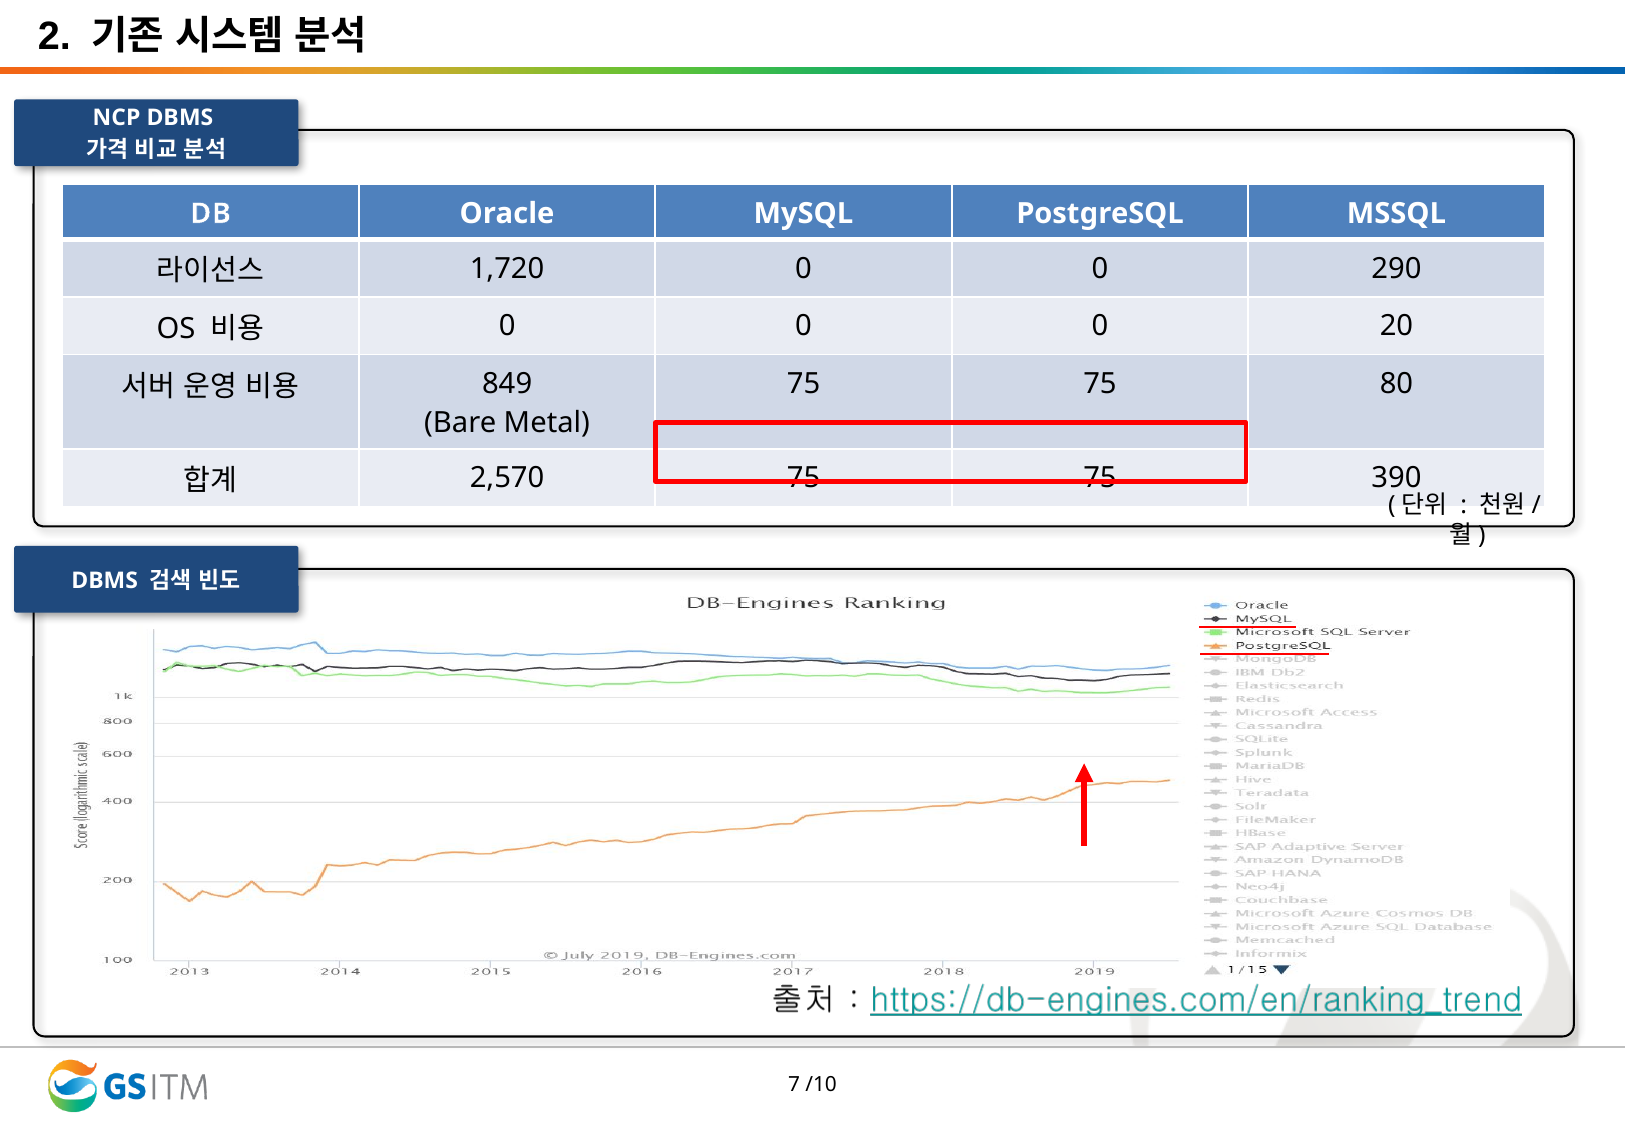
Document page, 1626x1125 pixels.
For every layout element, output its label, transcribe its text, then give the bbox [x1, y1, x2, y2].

table_header PostgreSQL [953, 185, 1247, 237]
table_header MySQL [656, 185, 951, 237]
table_cell 서버 운영 비용 [63, 355, 358, 448]
picture [62, 585, 1548, 1037]
table_cell 1,720 [360, 242, 654, 296]
table_header DB [63, 185, 358, 237]
table_cell 2,570‬ [360, 450, 654, 506]
table_cell 20 [1249, 298, 1544, 354]
text_box [33, 624, 745, 1037]
table_header MSSQL [1249, 185, 1544, 237]
text_box 2. 기존 시스템 분석 [22, 2, 1574, 67]
table_cell 849 (Bare Metal) [360, 355, 654, 448]
text_box (단위 : 천원/월) [1361, 480, 1574, 556]
table_cell 390 [1249, 450, 1544, 506]
table_cell 75 [656, 482, 951, 506]
text_box [655, 422, 1246, 482]
table_cell 0 [953, 242, 1247, 296]
text_box NCP DBMS 가격 비교 분석 [14, 99, 299, 167]
table_cell 0 [360, 298, 654, 354]
table_cell 290 [1249, 242, 1544, 296]
table_cell 80 [1249, 355, 1544, 448]
table_cell 0 [656, 298, 951, 354]
table_cell 75 [953, 355, 1247, 448]
text_box DBMS 검색 빈도 [14, 545, 299, 613]
picture [44, 1058, 211, 1113]
table_cell 0 [953, 298, 1247, 354]
table_cell 75 [953, 450, 1247, 506]
table_cell 0 [656, 242, 951, 296]
picture [0, 67, 1625, 74]
table_header Oracle [360, 185, 654, 237]
table_cell 75 [656, 355, 951, 422]
table_cell 라이선스 [63, 242, 358, 296]
table_cell 합계 [63, 450, 358, 506]
text_box [33, 129, 1574, 527]
table_cell OS 비용 [63, 298, 358, 354]
text_box [309, 568, 1574, 1037]
